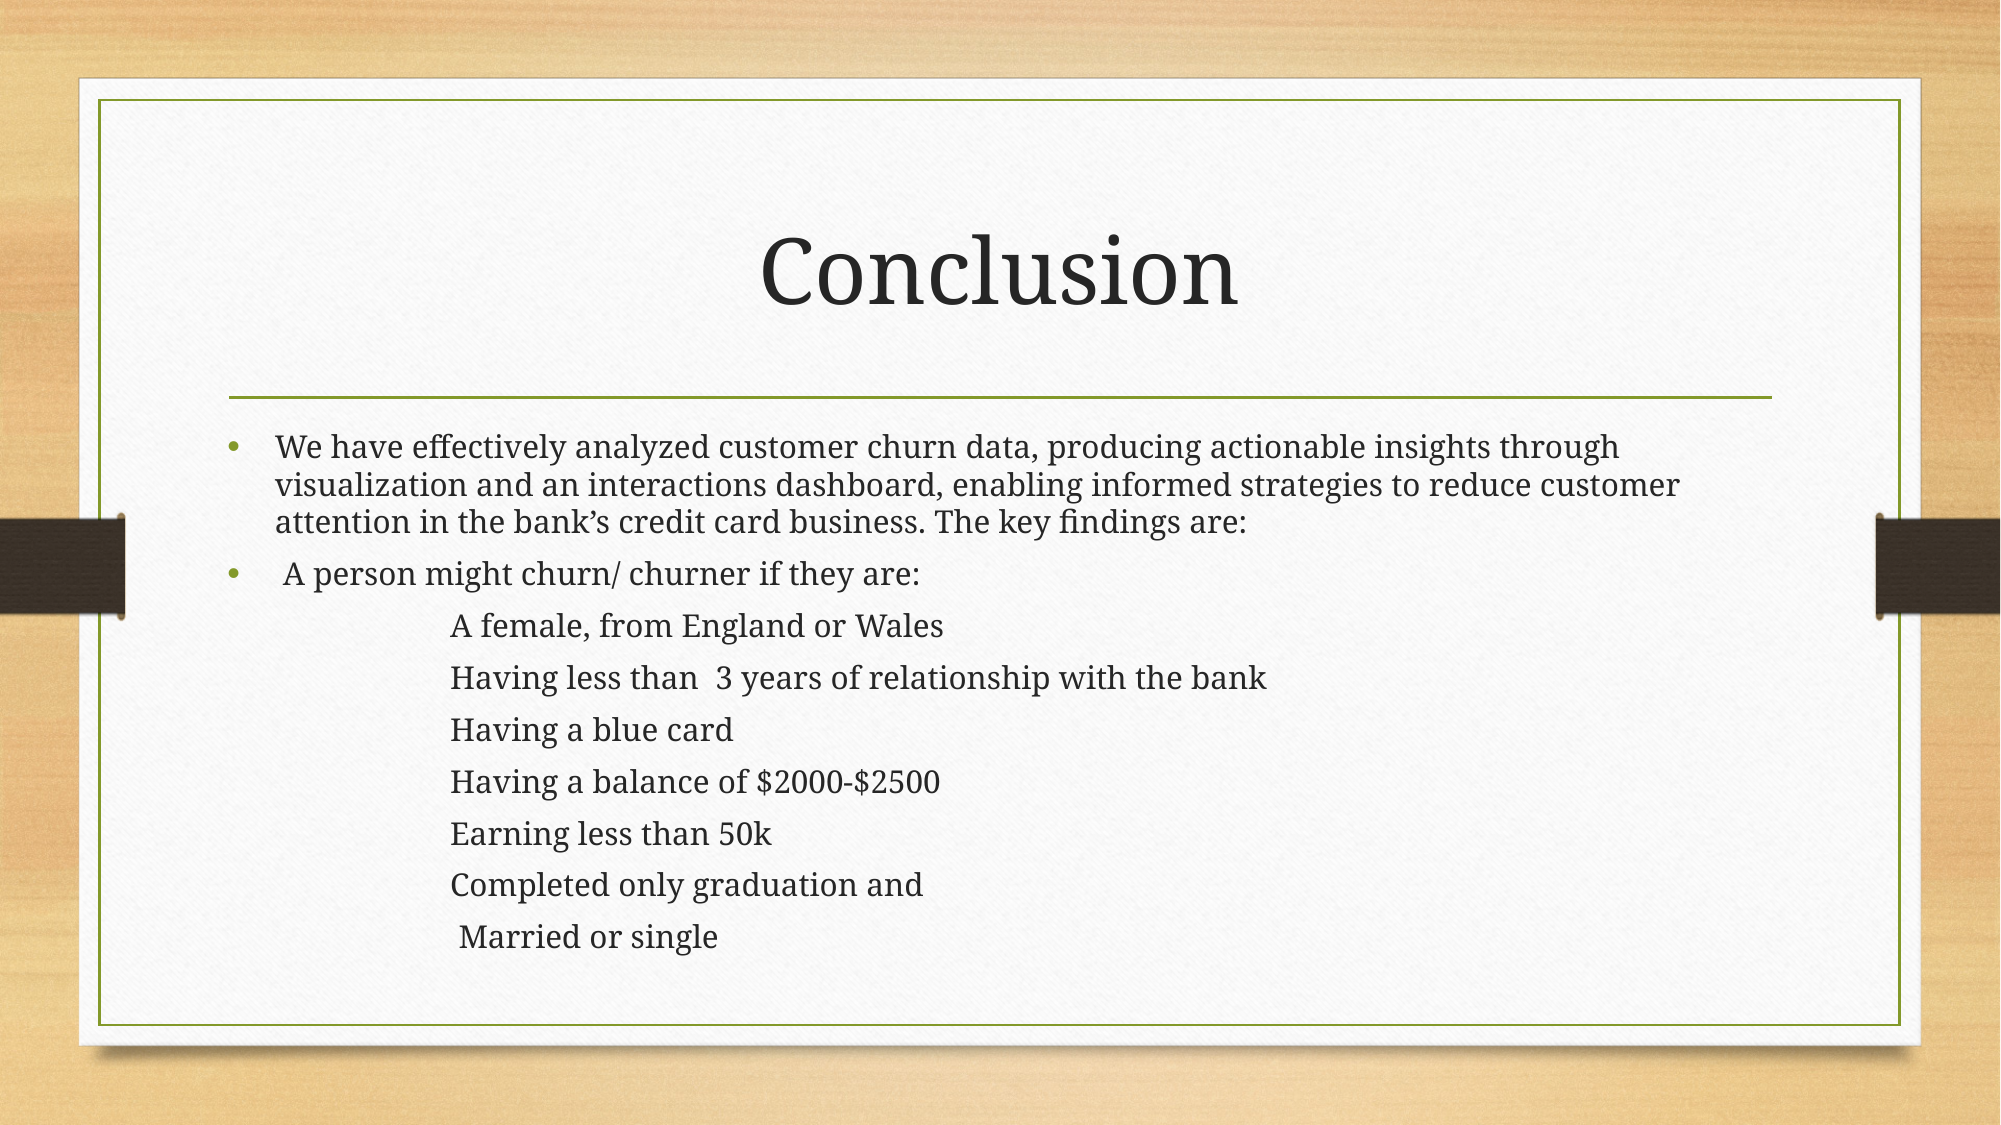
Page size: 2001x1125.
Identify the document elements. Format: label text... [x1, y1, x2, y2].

title Conclusion [212, 161, 1788, 375]
list We have effectively analyzed customer churn data, producing actionable insights through visualization and an interactions dashboard, enabling informed strategies to reduce customer attention in the bank’s credit card business. The key findings are: A person might churn/ churner if they are: A female, from England or Wales Having less than 3 years of relationship with the bank Having a blue card Having a balance of $2000-$2500 Earning less than 50k Completed only graduation and Married or single [212, 419, 1788, 964]
picture [0, 0, 2001, 1125]
